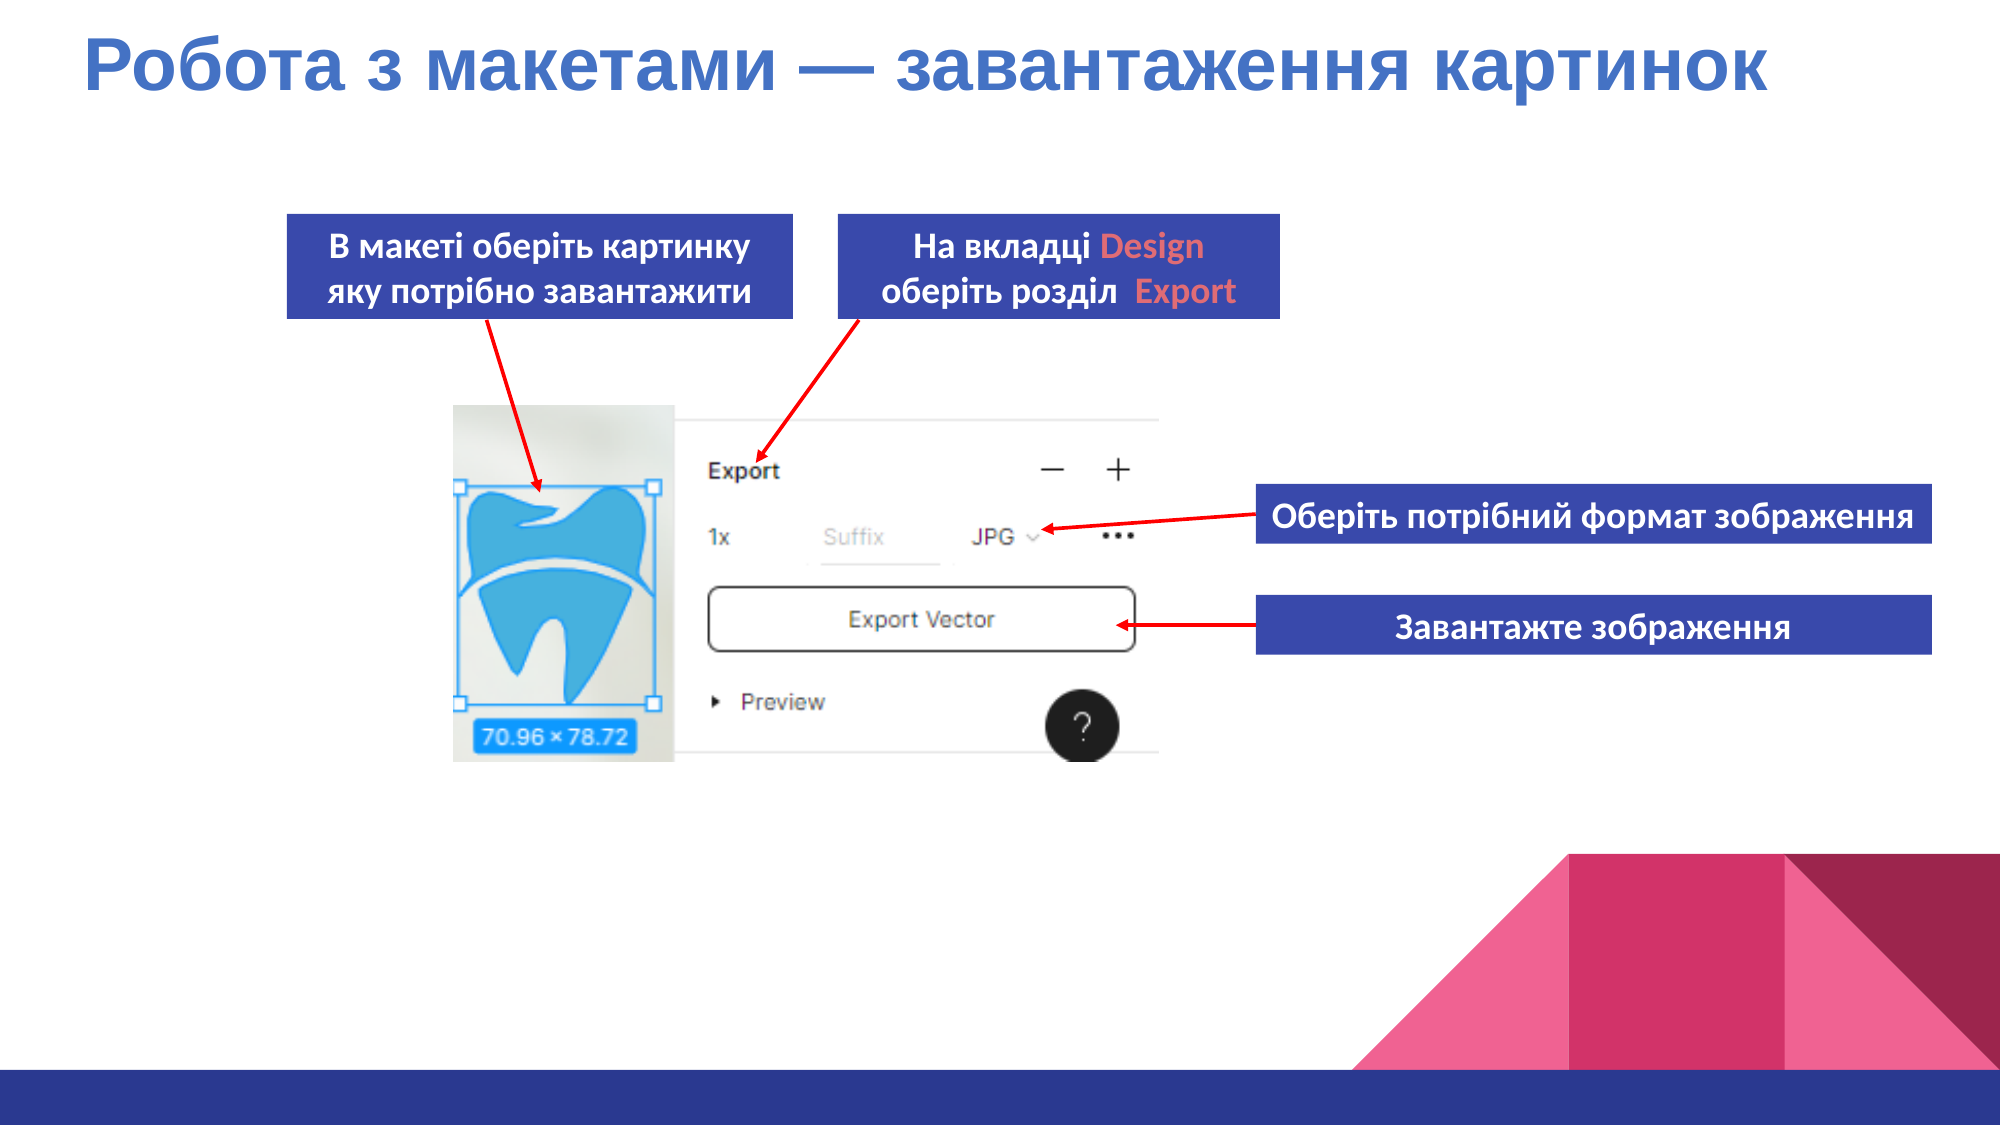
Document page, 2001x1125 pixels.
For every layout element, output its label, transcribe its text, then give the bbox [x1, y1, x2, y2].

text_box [486, 319, 541, 493]
title Робота з макетами — завантаження картинок [68, 0, 1932, 133]
text_box Оберіть потрібний формат зображення [1255, 483, 1932, 544]
picture [453, 405, 1159, 762]
text_box Завантажте зображення [1255, 594, 1932, 655]
text_box На вкладці Design оберіть розділ Export [837, 213, 1280, 319]
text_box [1040, 513, 1256, 530]
text_box В макеті оберіть картинку яку потрібно завантажити [286, 213, 793, 319]
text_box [755, 319, 860, 464]
